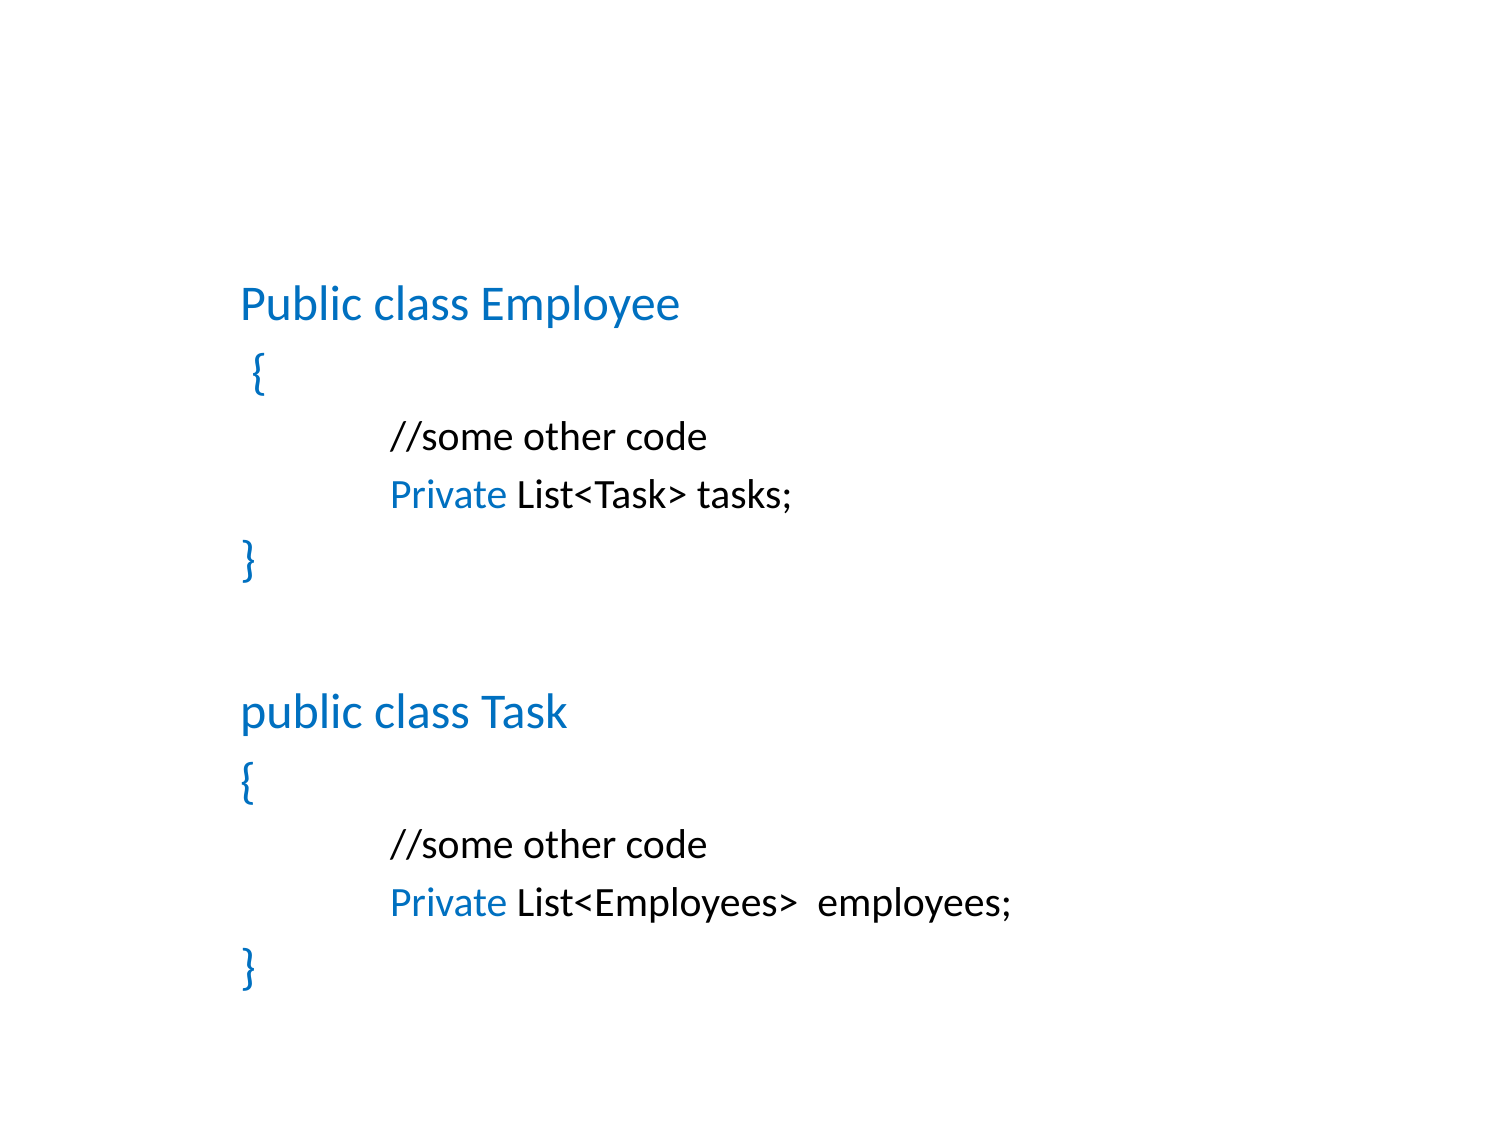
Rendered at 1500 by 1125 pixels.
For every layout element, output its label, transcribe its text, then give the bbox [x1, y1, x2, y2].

list Public class Employee { //some other code Private List<Task> tasks; } public class Task { //some other code Private List<Employees> employees; } [75, 262, 1425, 1005]
